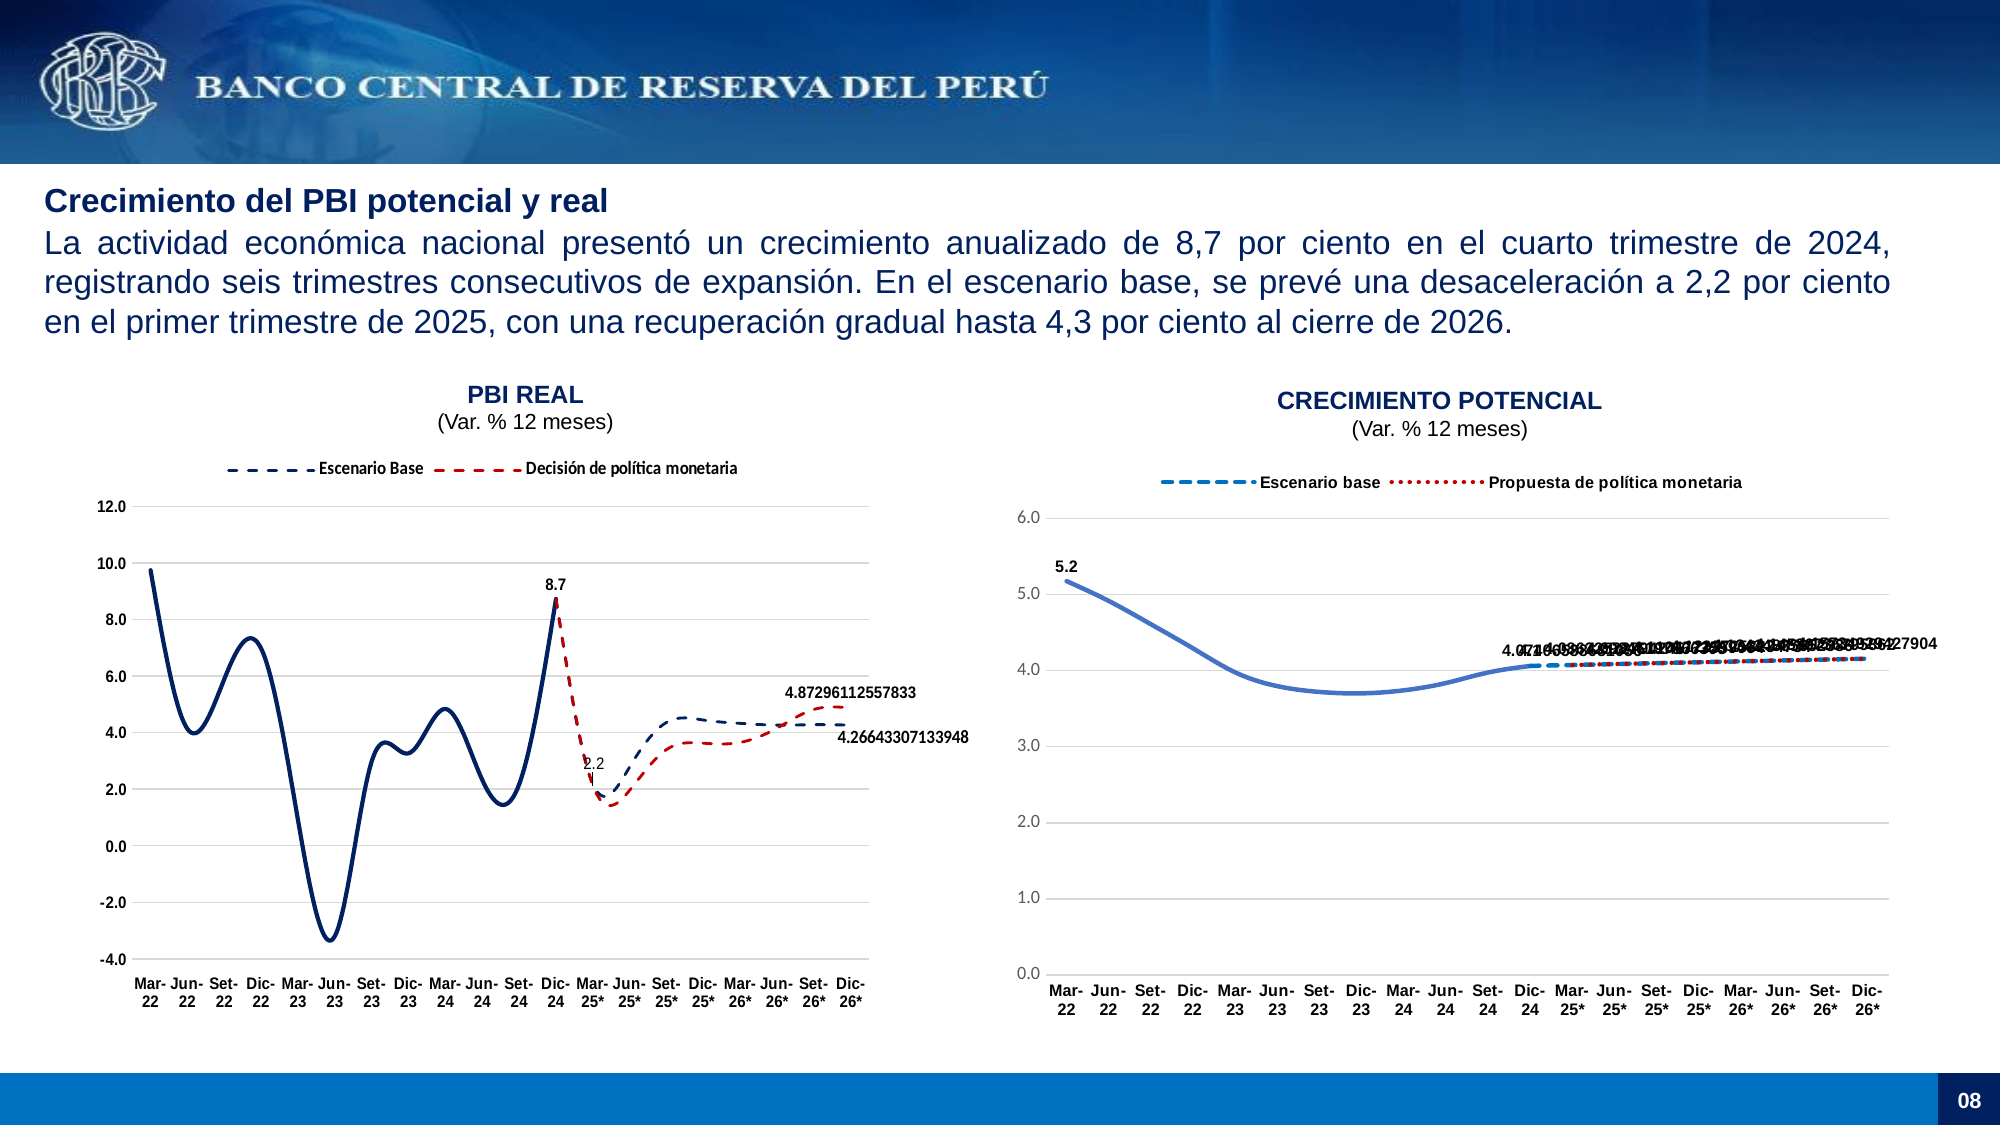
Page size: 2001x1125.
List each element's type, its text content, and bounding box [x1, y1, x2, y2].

chart [998, 455, 1938, 1031]
picture [0, 0, 2000, 164]
chart [80, 443, 971, 1023]
text_box PBI REAL (Var. % 12 meses) [80, 370, 971, 442]
text_box [0, 1074, 1939, 1125]
text_box 08 [1939, 1074, 2000, 1125]
text_box Crecimiento del PBI potencial y real La actividad económica nacional presentó un crecimiento anualizado de 8,7 por ciento en el cuarto trimestre de 2024, registrando seis trimestres consecutivos de expansión. En el escenario base, se prevé una desaceleración a 2,2 por ciento en el primer trimestre de 2025, con una recuperación gradual hasta 4,3 por ciento al cierre de 2026. [29, 171, 1910, 447]
text_box CRECIMIENTO POTENCIAL (Var. % 12 meses) [970, 376, 1910, 448]
